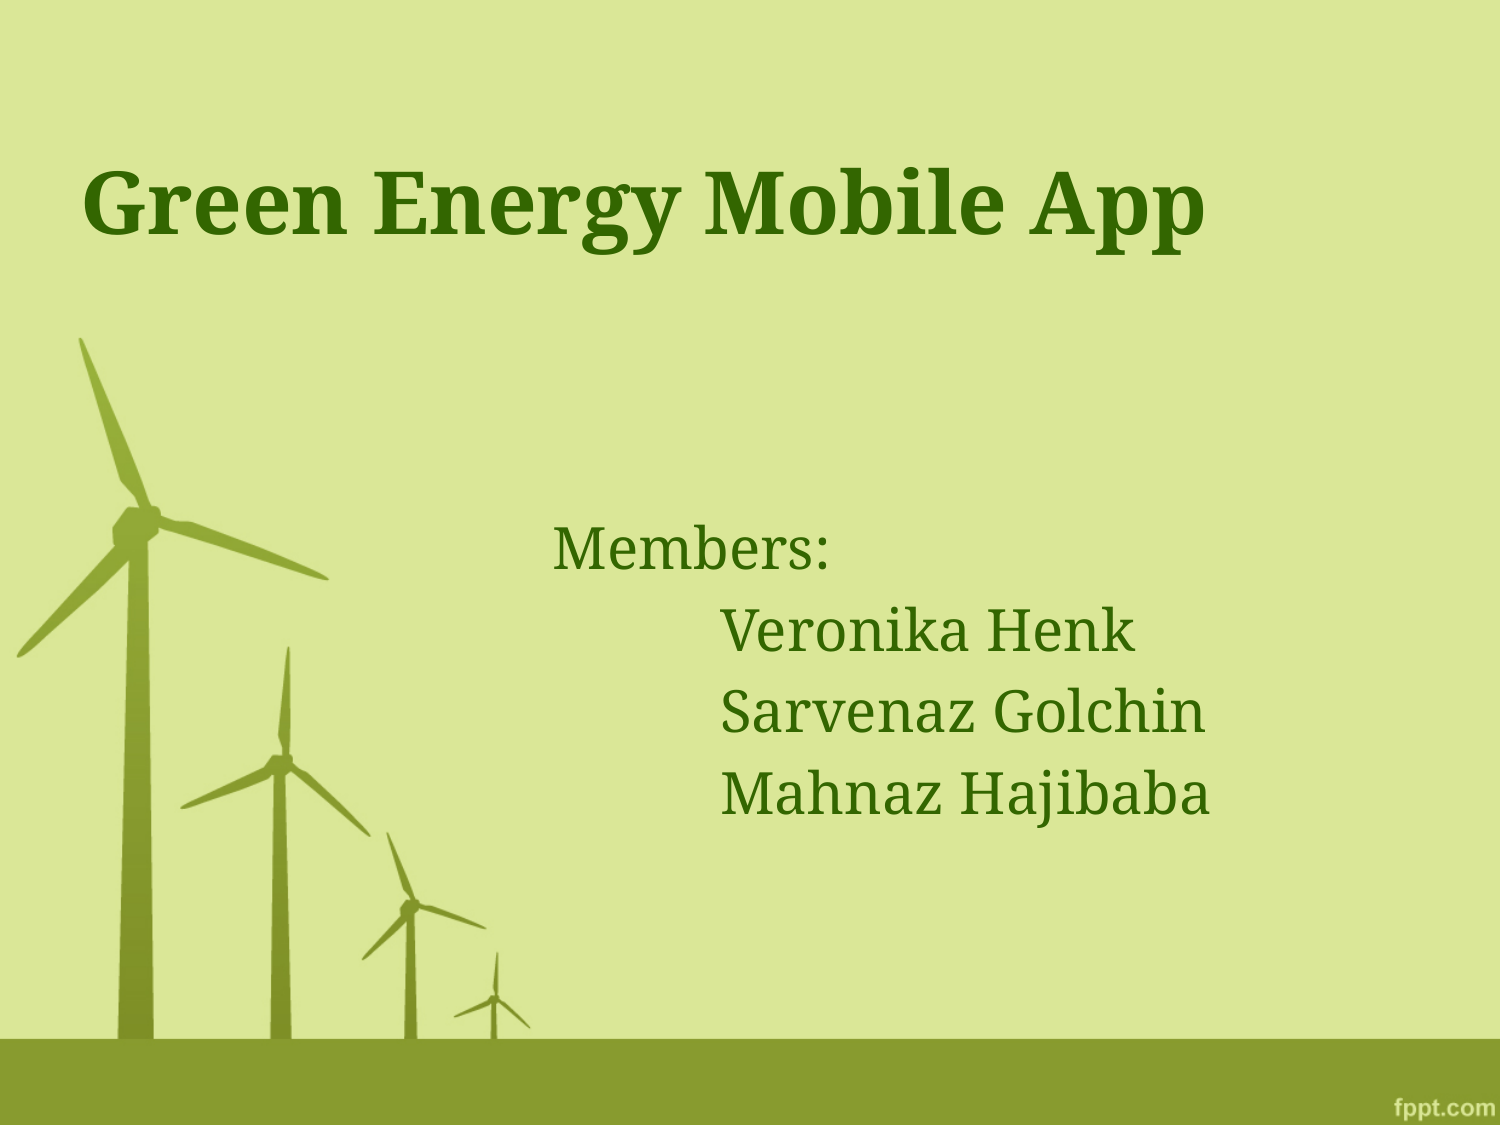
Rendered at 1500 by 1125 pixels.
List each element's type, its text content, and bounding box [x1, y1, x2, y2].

picture [0, 0, 1500, 1125]
subtitle Members: Veronika Henk Sarvenaz Golchin Mahnaz Hajibaba [537, 503, 1318, 847]
title Green Energy Mobile App [64, 18, 1500, 280]
